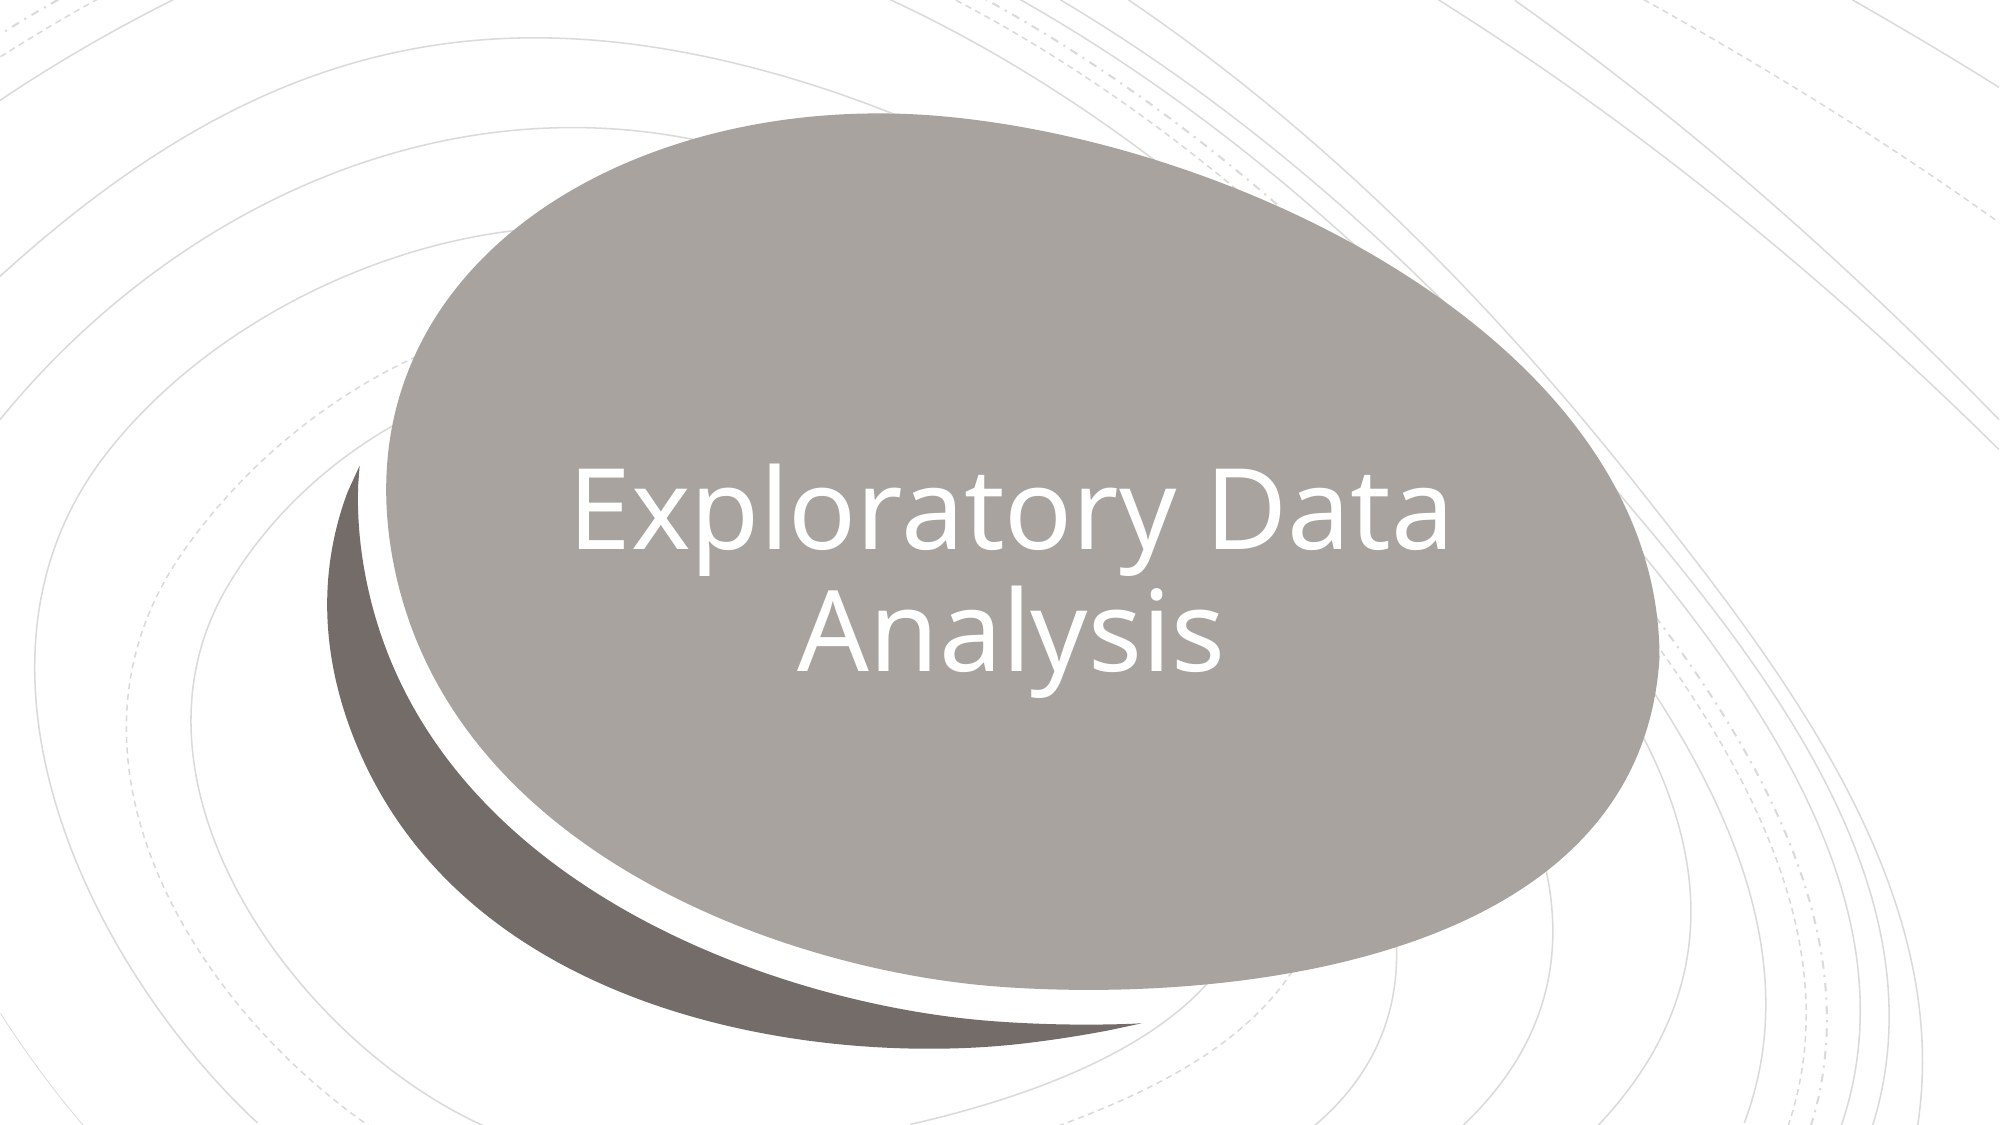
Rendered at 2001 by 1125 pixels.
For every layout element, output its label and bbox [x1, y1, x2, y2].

text_box [0, 0, 1999, 1125]
